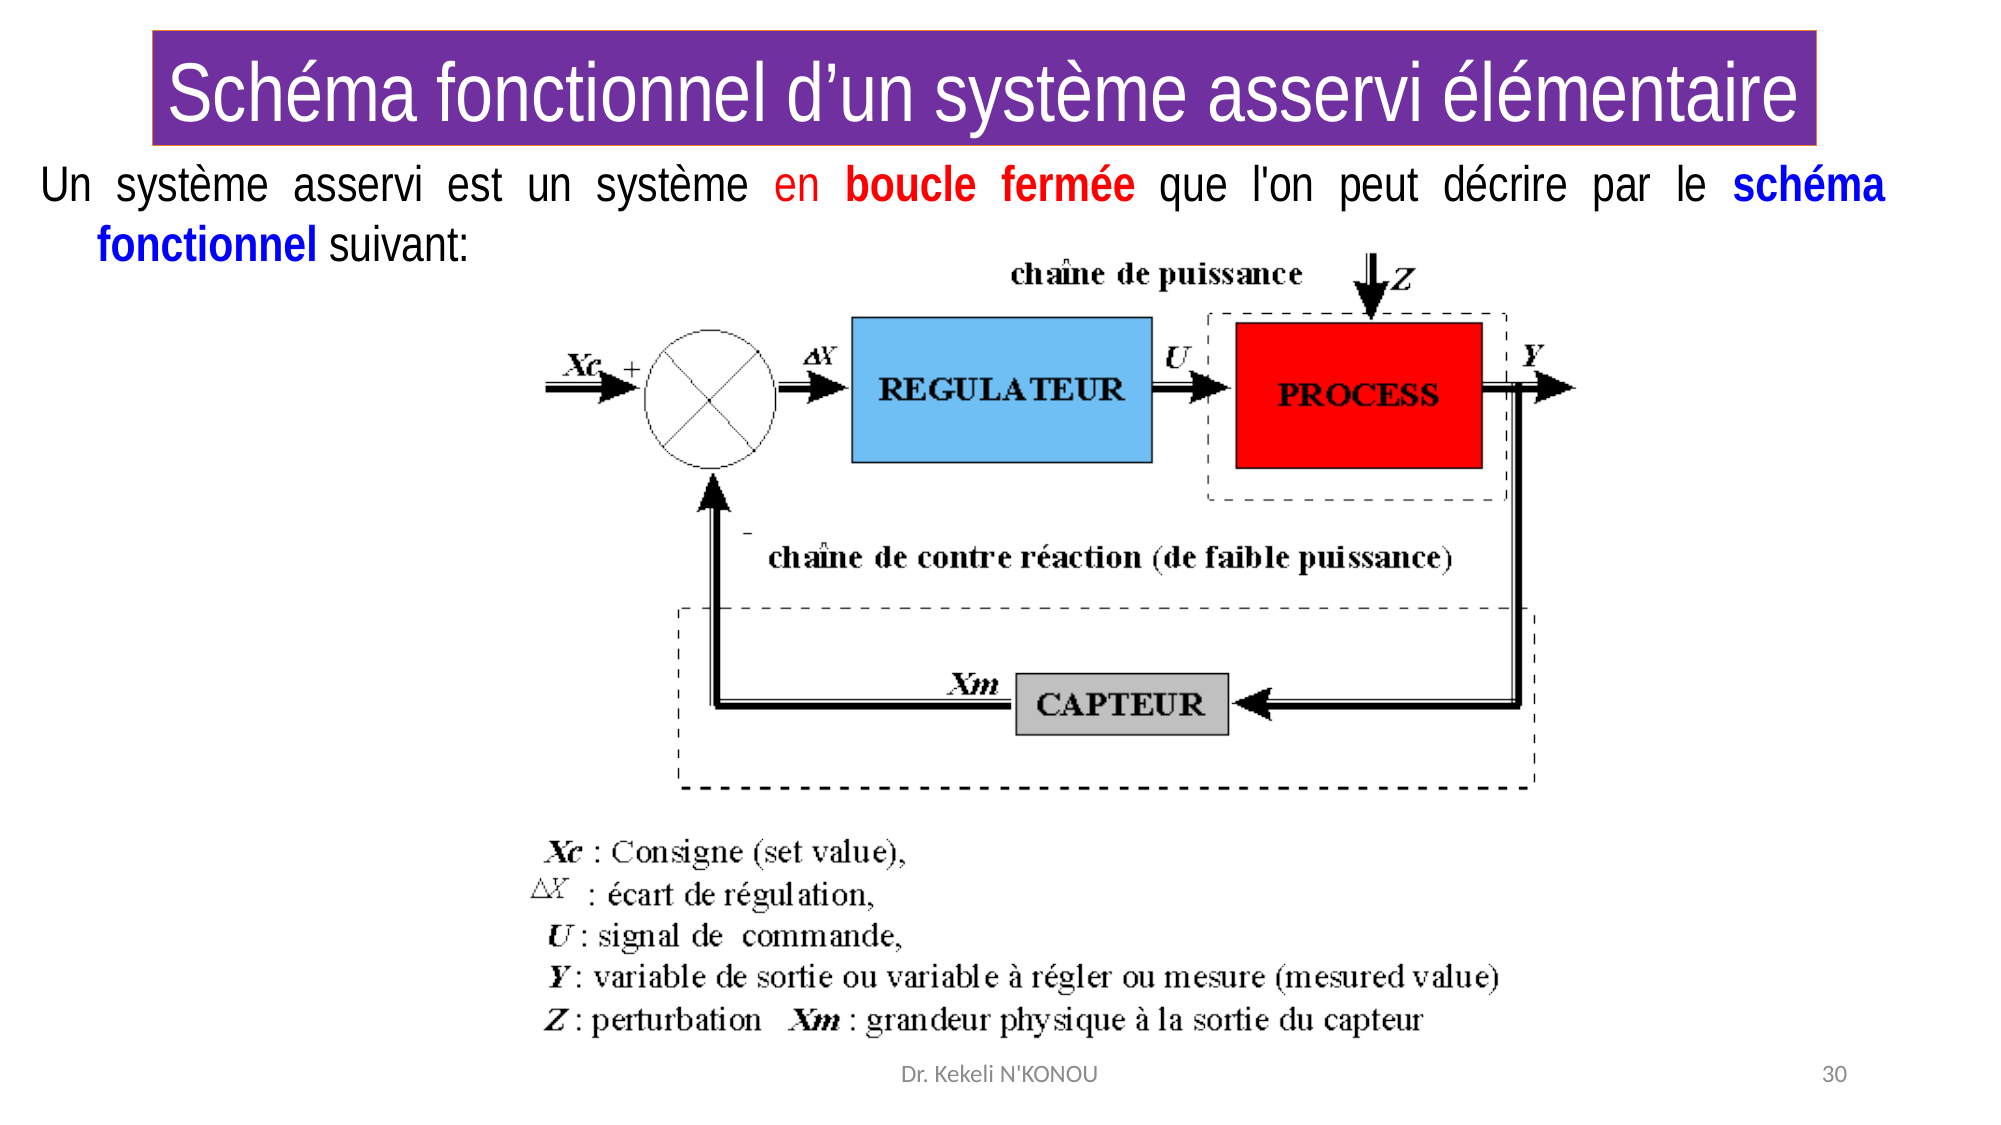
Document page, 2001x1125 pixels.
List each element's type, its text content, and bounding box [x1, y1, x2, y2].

footer Dr. Kekeli N'KONOU [662, 1061, 1338, 1103]
text_box Schéma fonctionnel d’un système asservi élémentaire [152, 30, 1817, 146]
slide_number 30 [1412, 1042, 1863, 1103]
text_box Un système asservi est un système en boucle fermée que l'on peut décrire par le schéma fonctionnel suivant: [25, 143, 1900, 279]
picture [527, 244, 1685, 1061]
